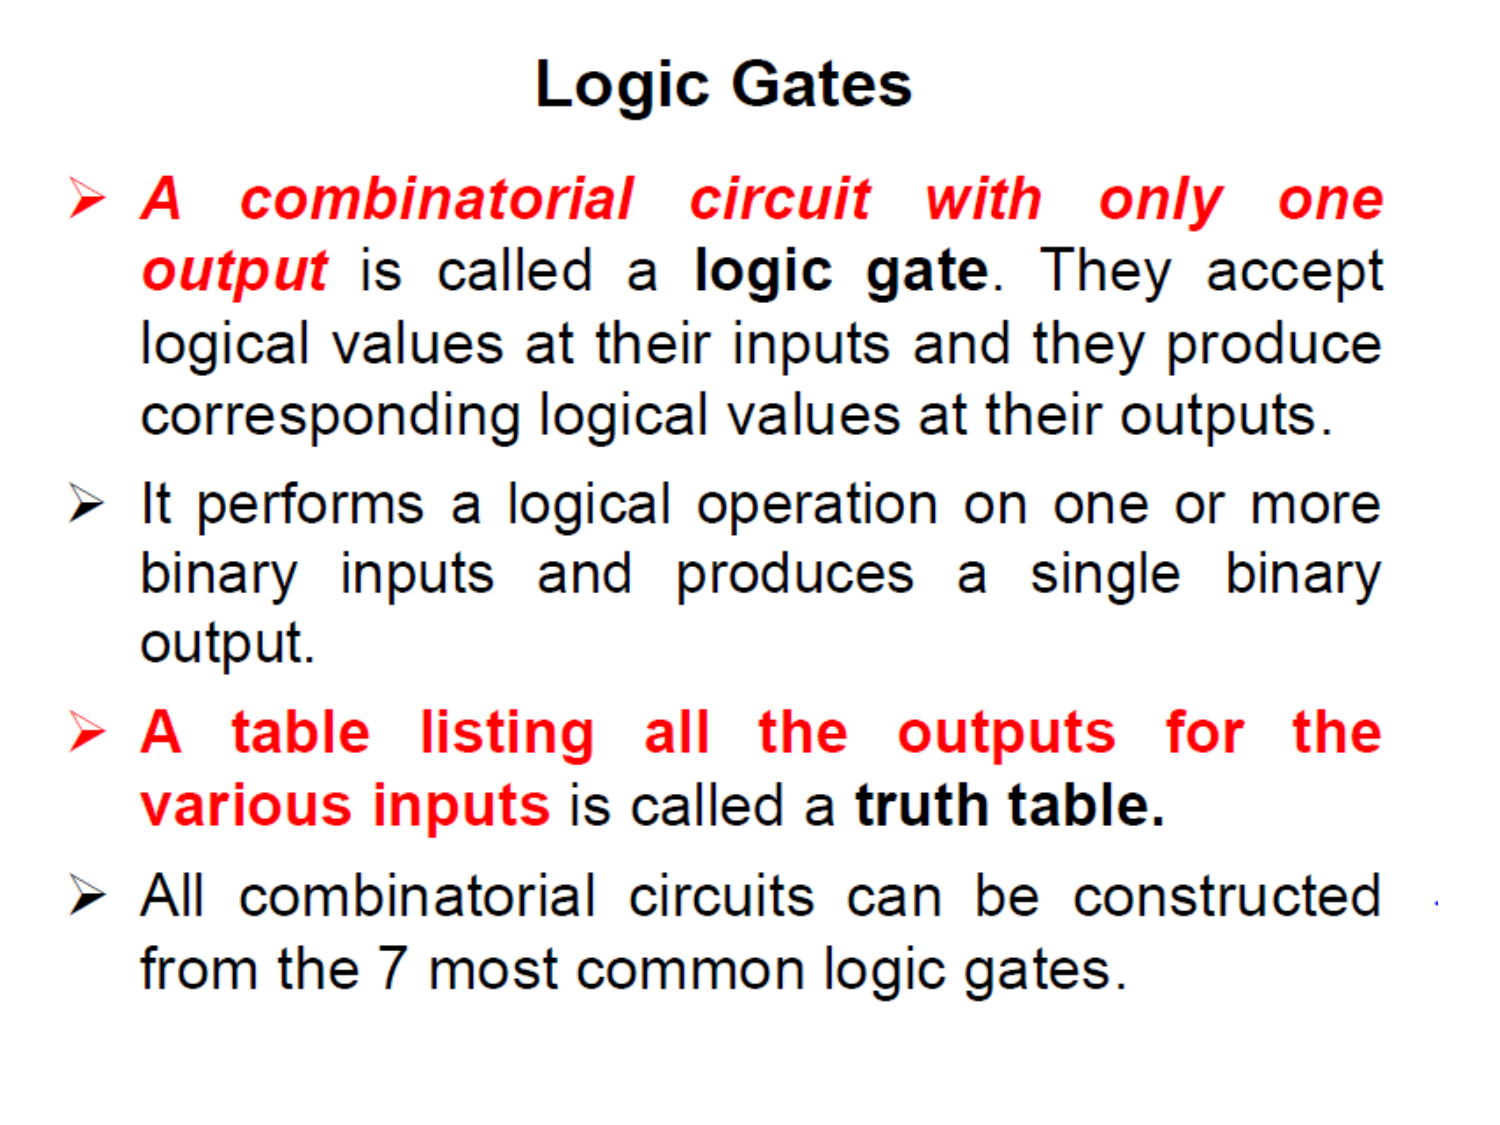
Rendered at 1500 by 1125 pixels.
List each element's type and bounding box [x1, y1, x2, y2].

list [24, 37, 1438, 1038]
